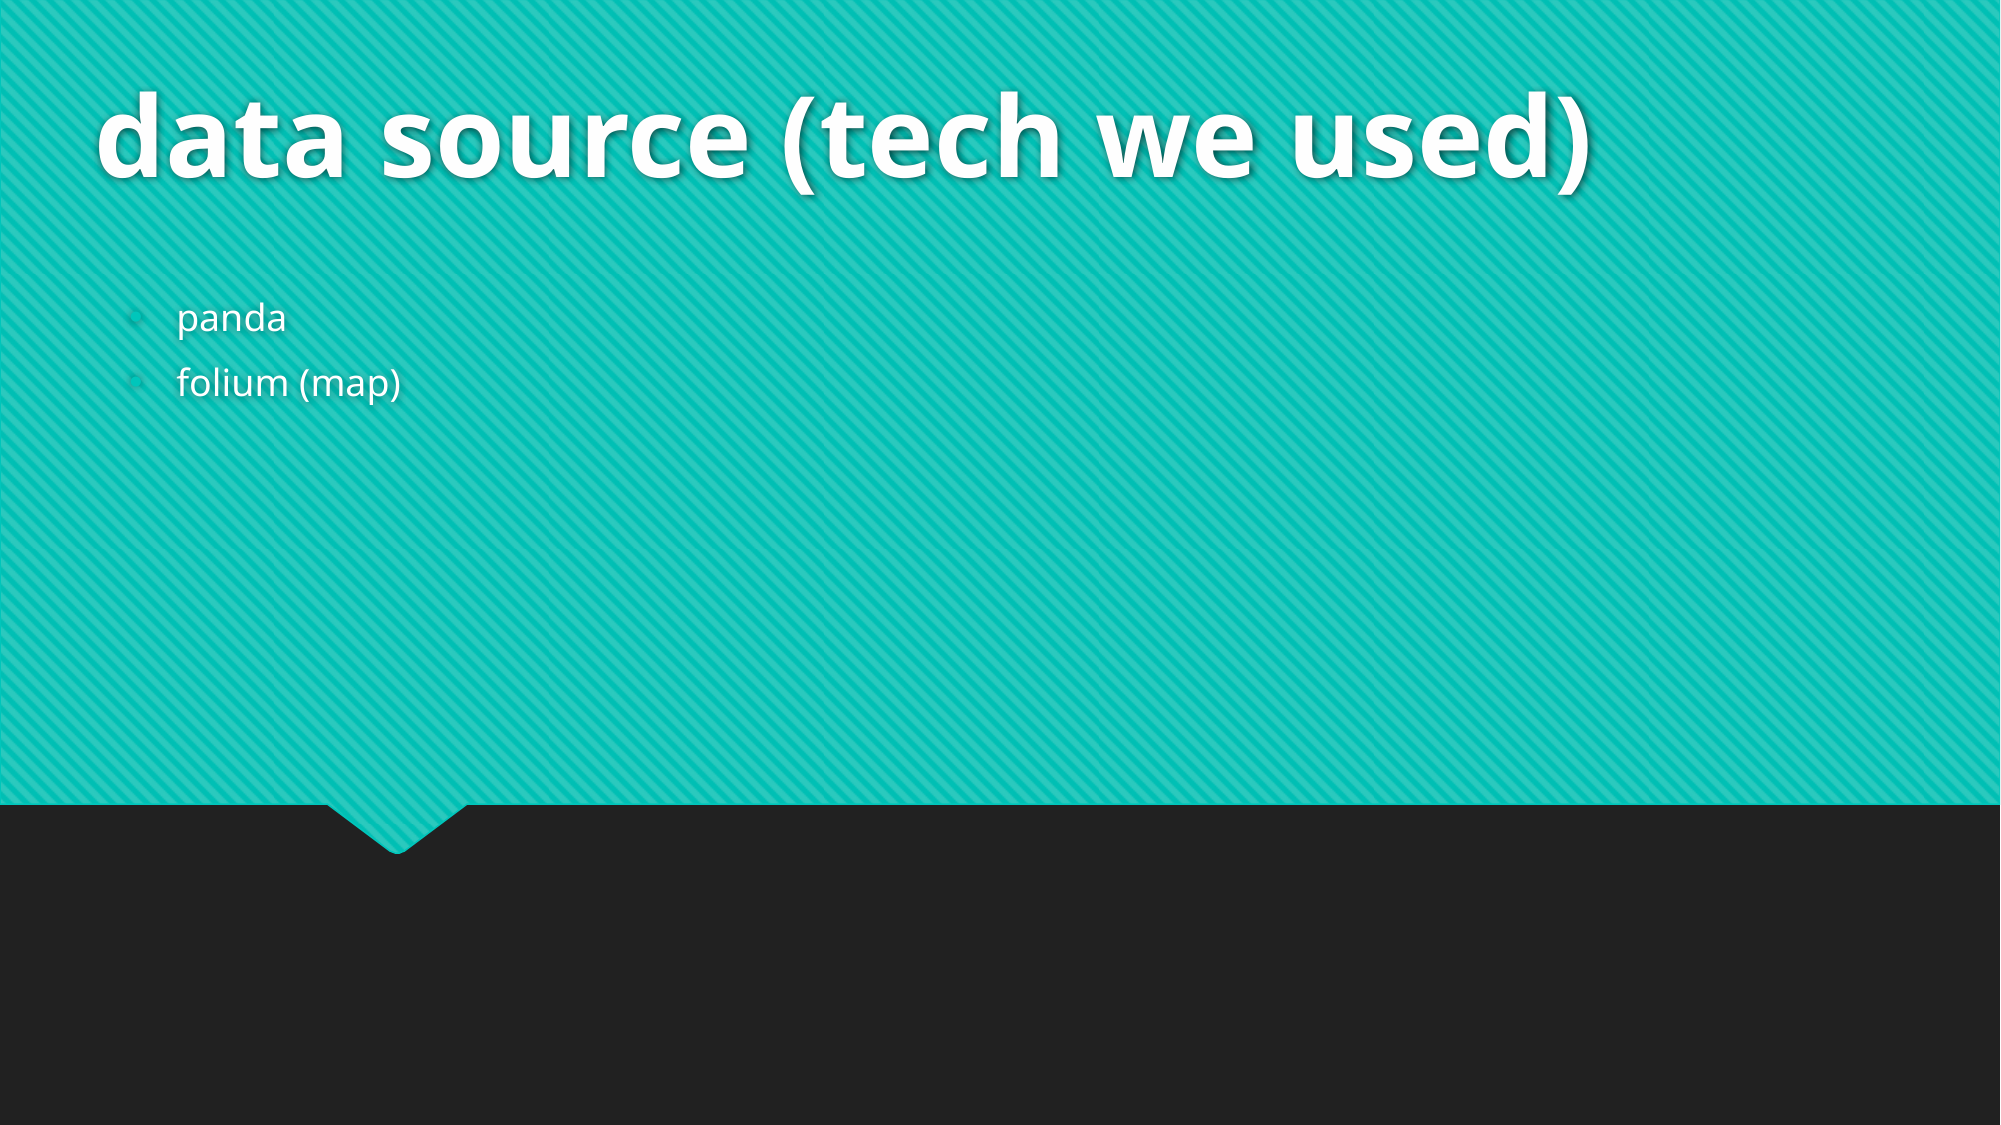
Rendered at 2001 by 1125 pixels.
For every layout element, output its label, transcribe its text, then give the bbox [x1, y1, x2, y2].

subtitle panda folium (map) [114, 286, 1849, 658]
title data source (tech we used) [79, 63, 1814, 208]
